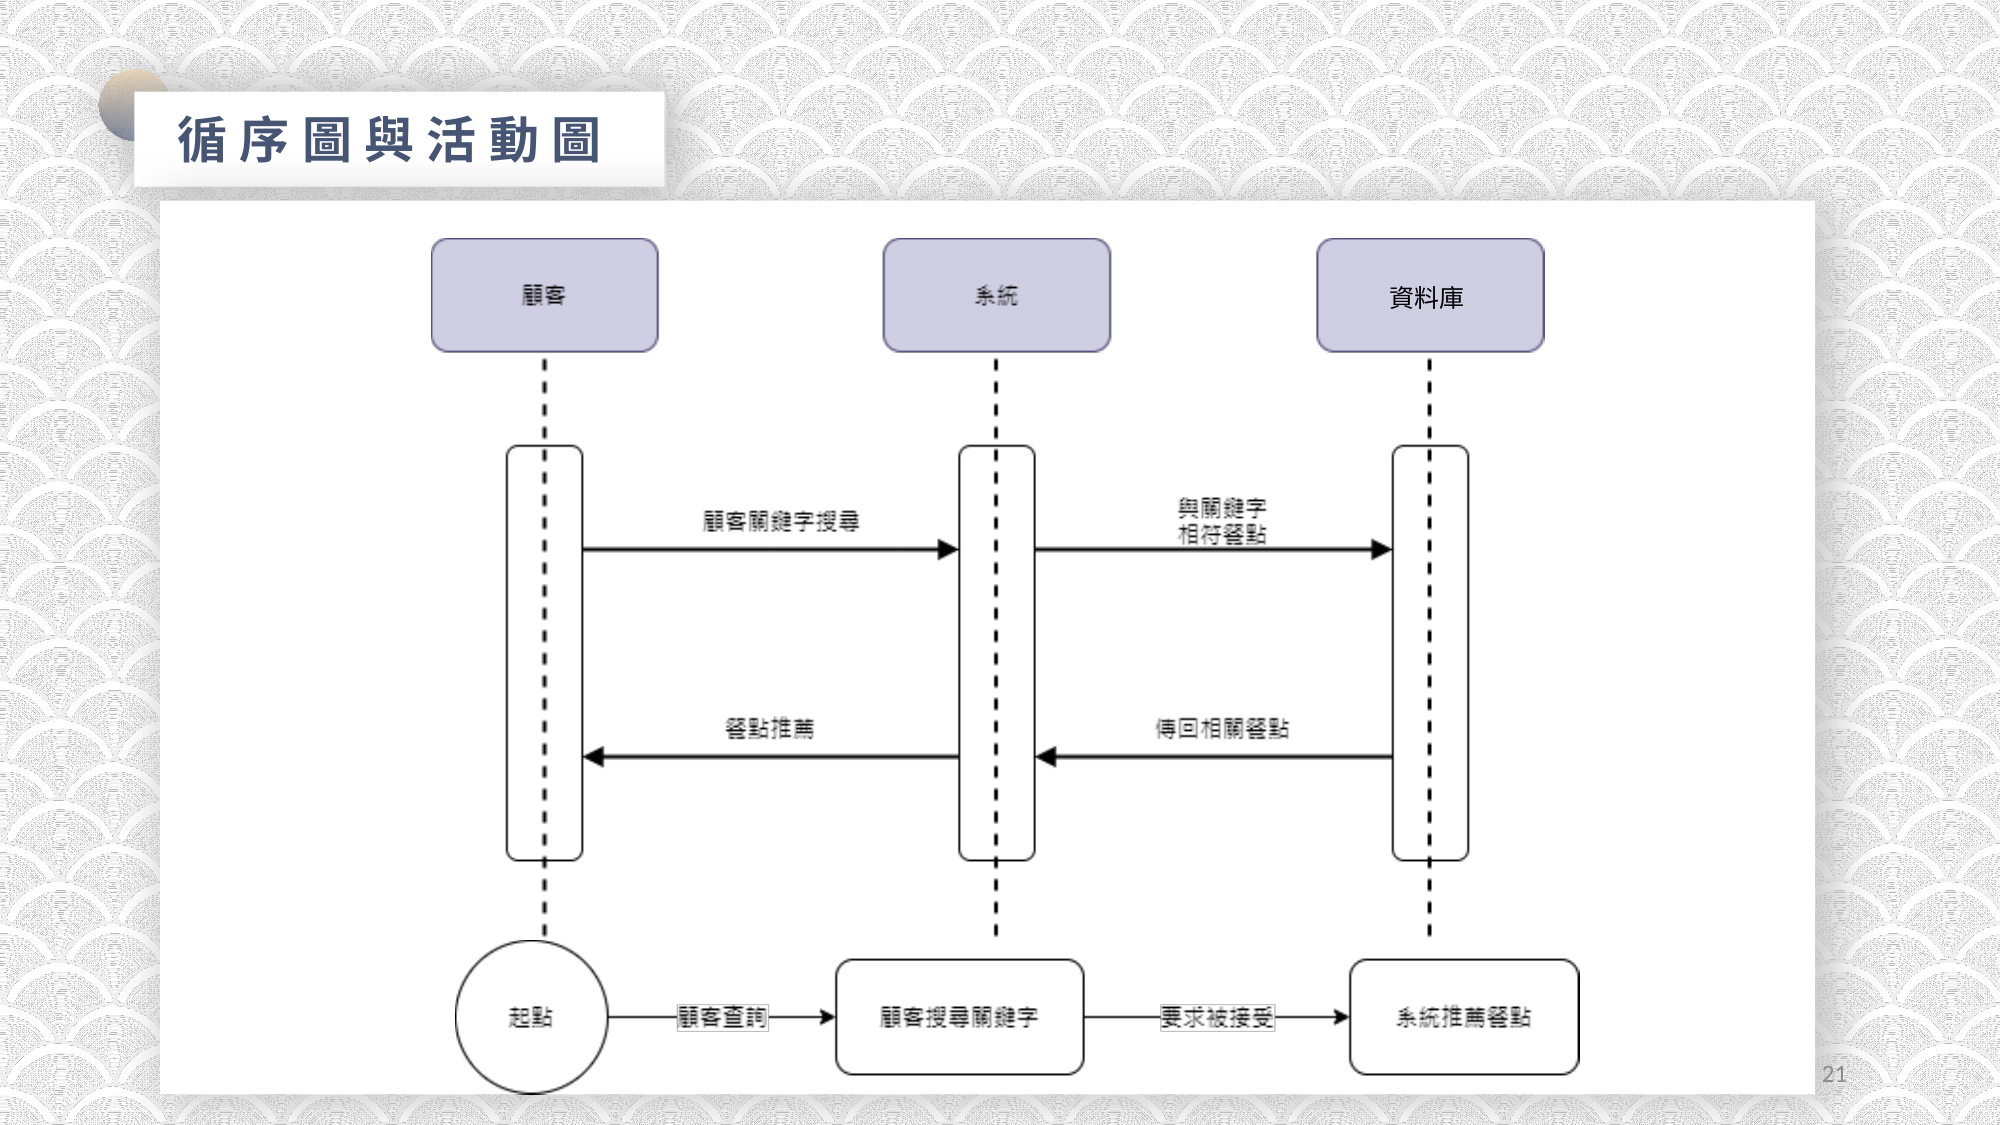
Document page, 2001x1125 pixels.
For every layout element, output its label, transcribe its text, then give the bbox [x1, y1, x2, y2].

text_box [6, 91, 773, 187]
text_box [159, 200, 1816, 1095]
picture [0, 0, 2000, 1125]
text_box 21 [1412, 1042, 1863, 1103]
picture [431, 238, 1580, 1095]
